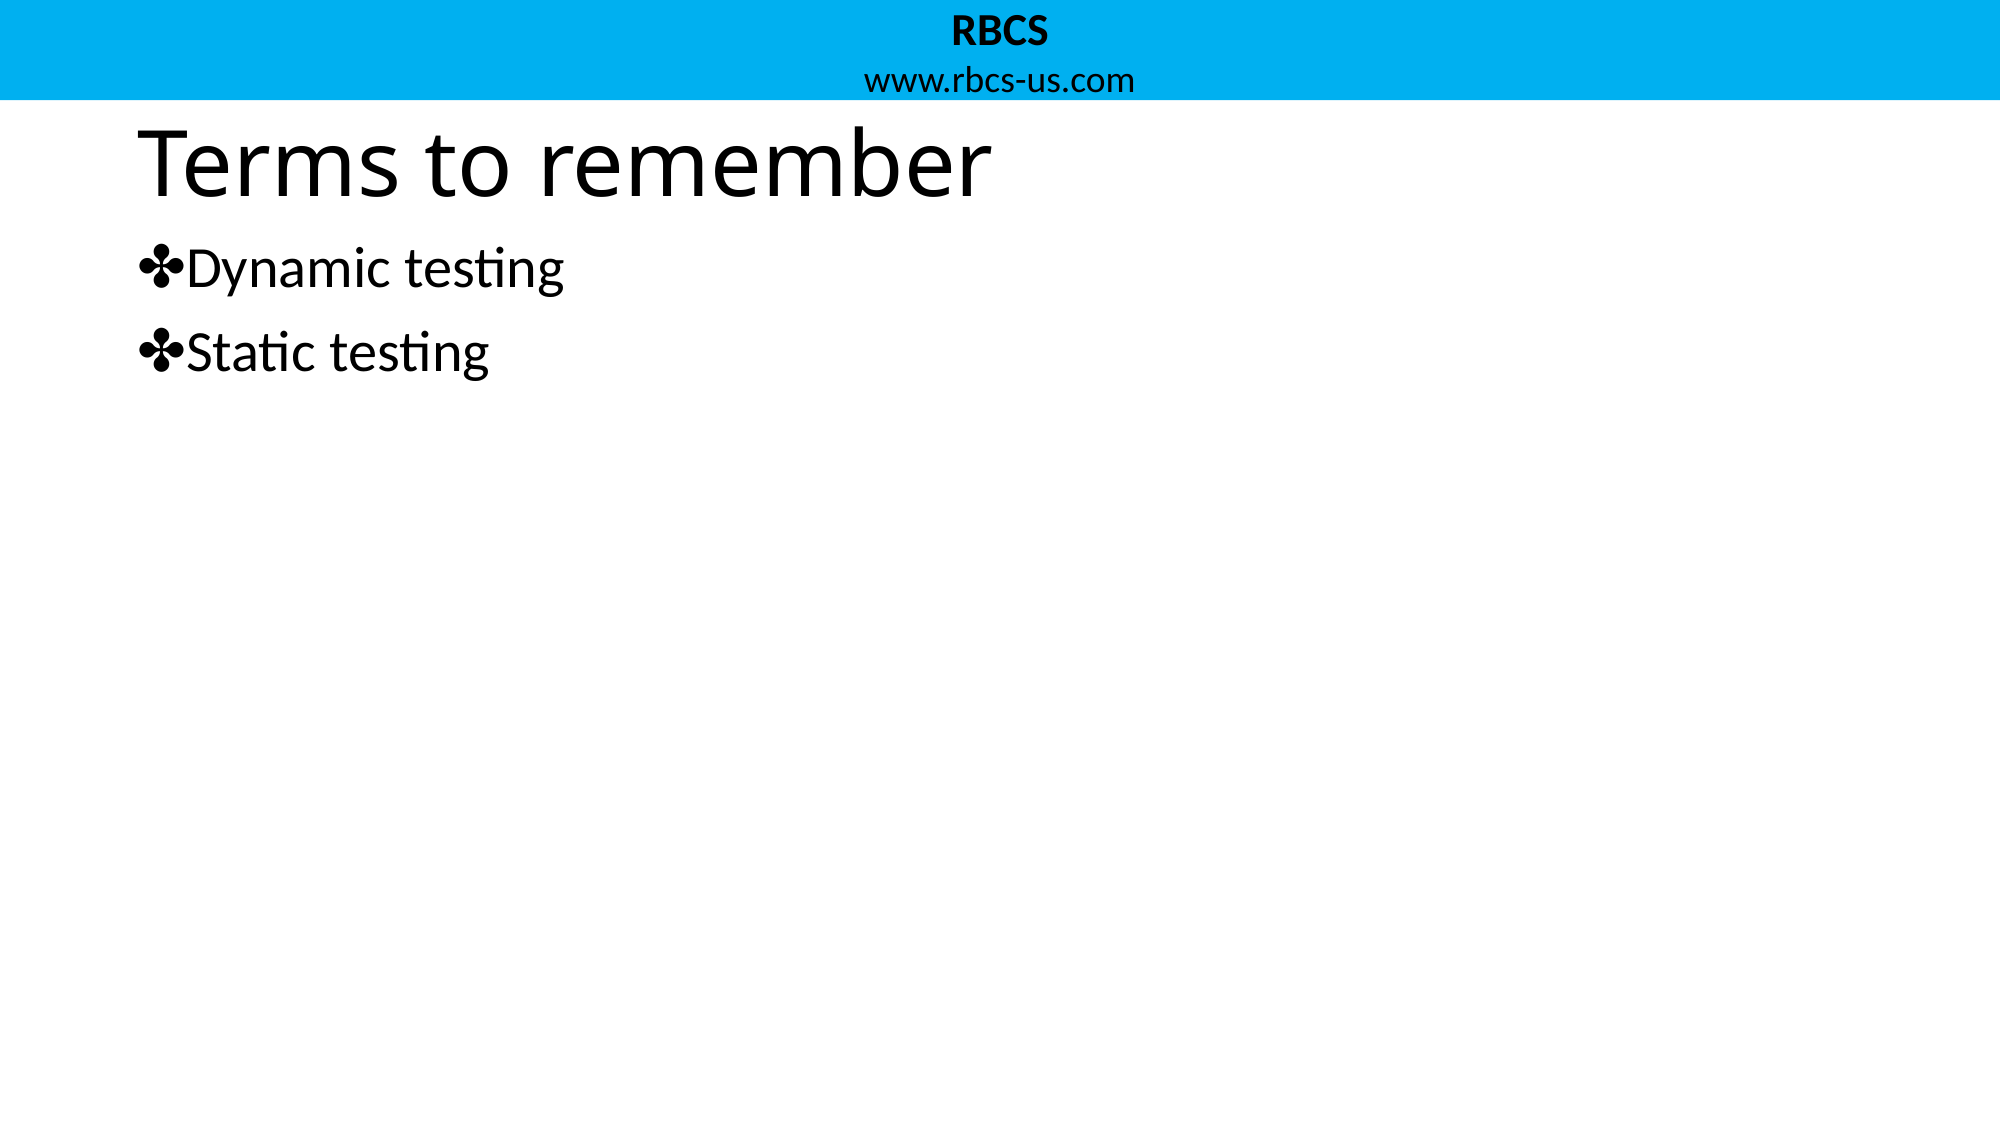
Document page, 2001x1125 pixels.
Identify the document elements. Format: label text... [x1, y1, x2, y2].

list Dynamic testing Static testing [137, 237, 1863, 1043]
title Terms to remember [137, 87, 1863, 237]
